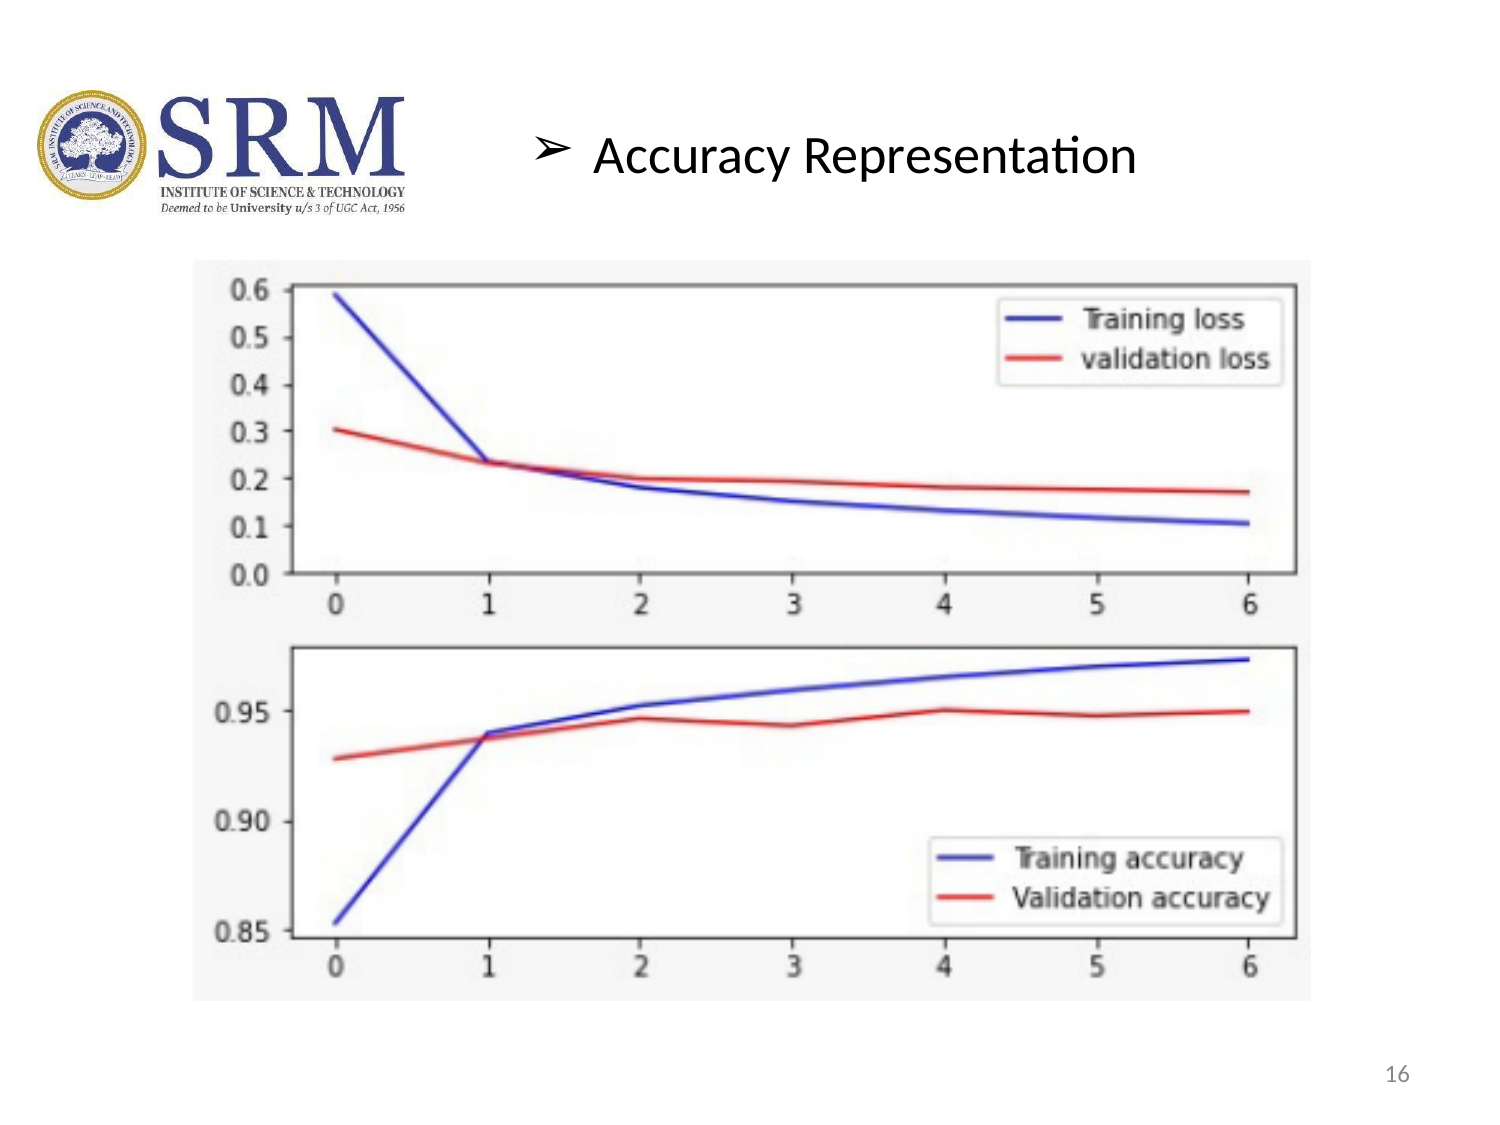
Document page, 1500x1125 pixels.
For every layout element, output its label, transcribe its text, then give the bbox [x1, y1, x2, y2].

slide_number ‹#› [1074, 1042, 1425, 1103]
picture [189, 256, 1311, 1001]
picture [37, 90, 405, 215]
text_box Accuracy Representation [503, 104, 1294, 200]
